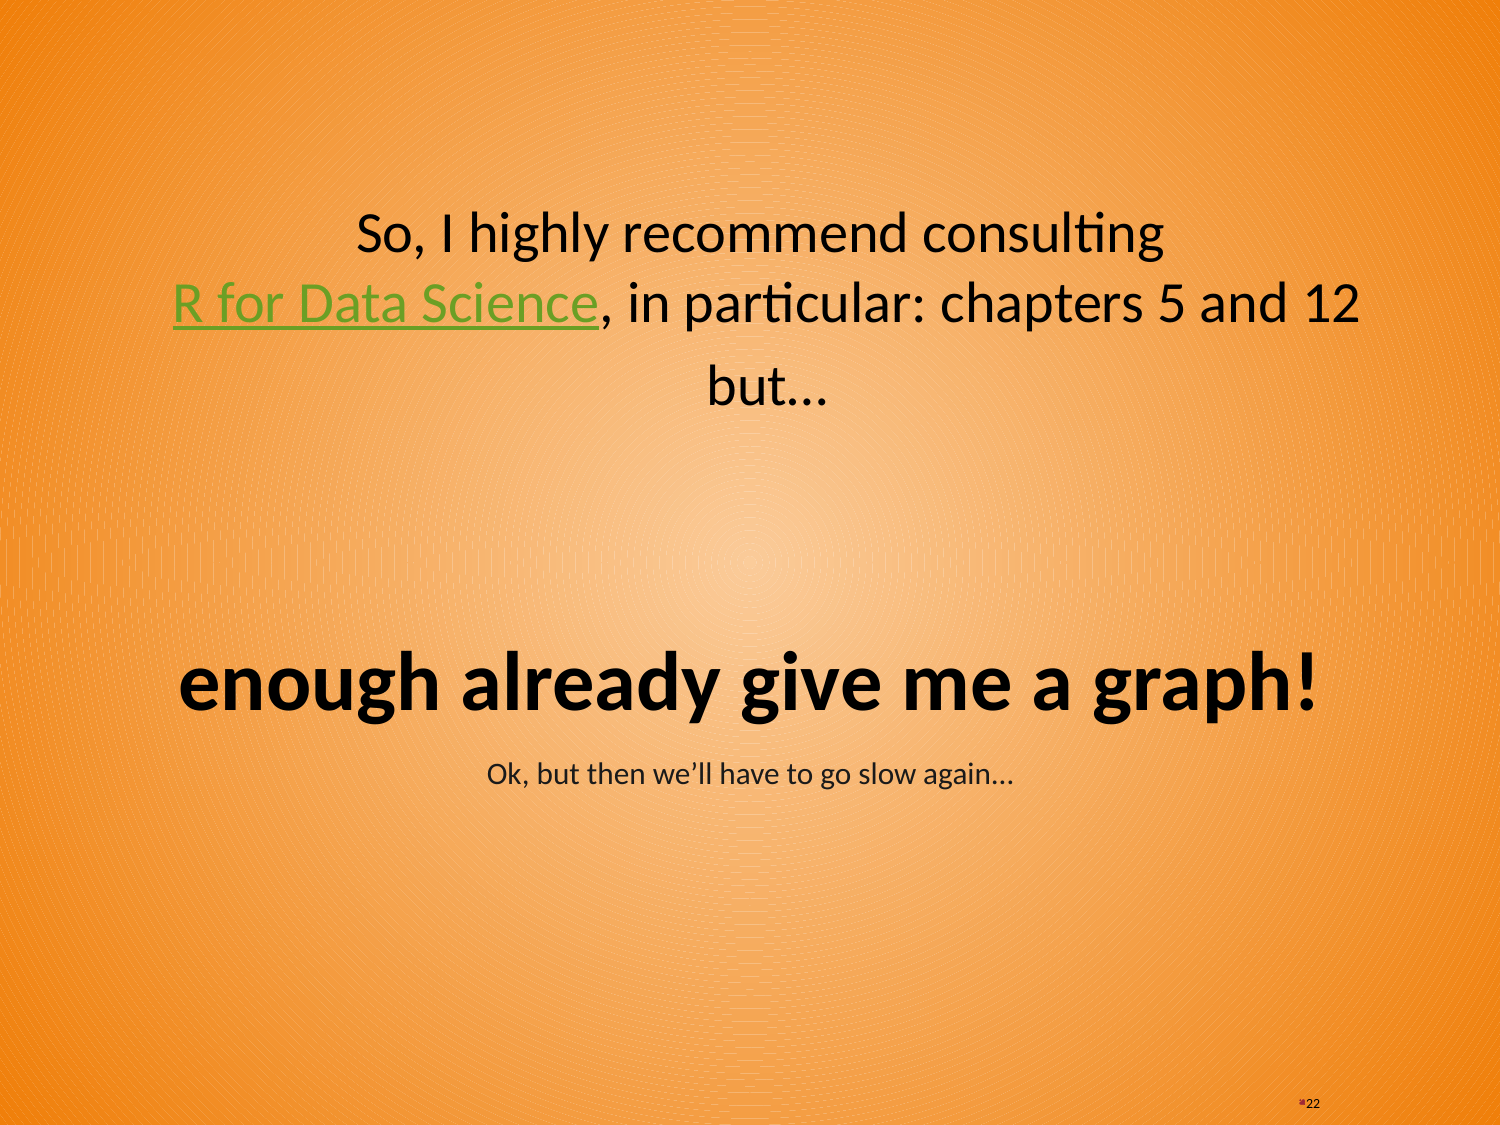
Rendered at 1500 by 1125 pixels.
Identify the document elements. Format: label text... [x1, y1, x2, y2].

title enough already give me a graph! [159, 425, 1341, 737]
text_box So, I highly recommend consulting R for Data Science, in particular: chapters 5 and 12 but… [136, 187, 1398, 425]
list Ok, but then we’ll have to go slow again… [159, 750, 1341, 888]
slide_number 22 [1256, 1083, 1336, 1122]
